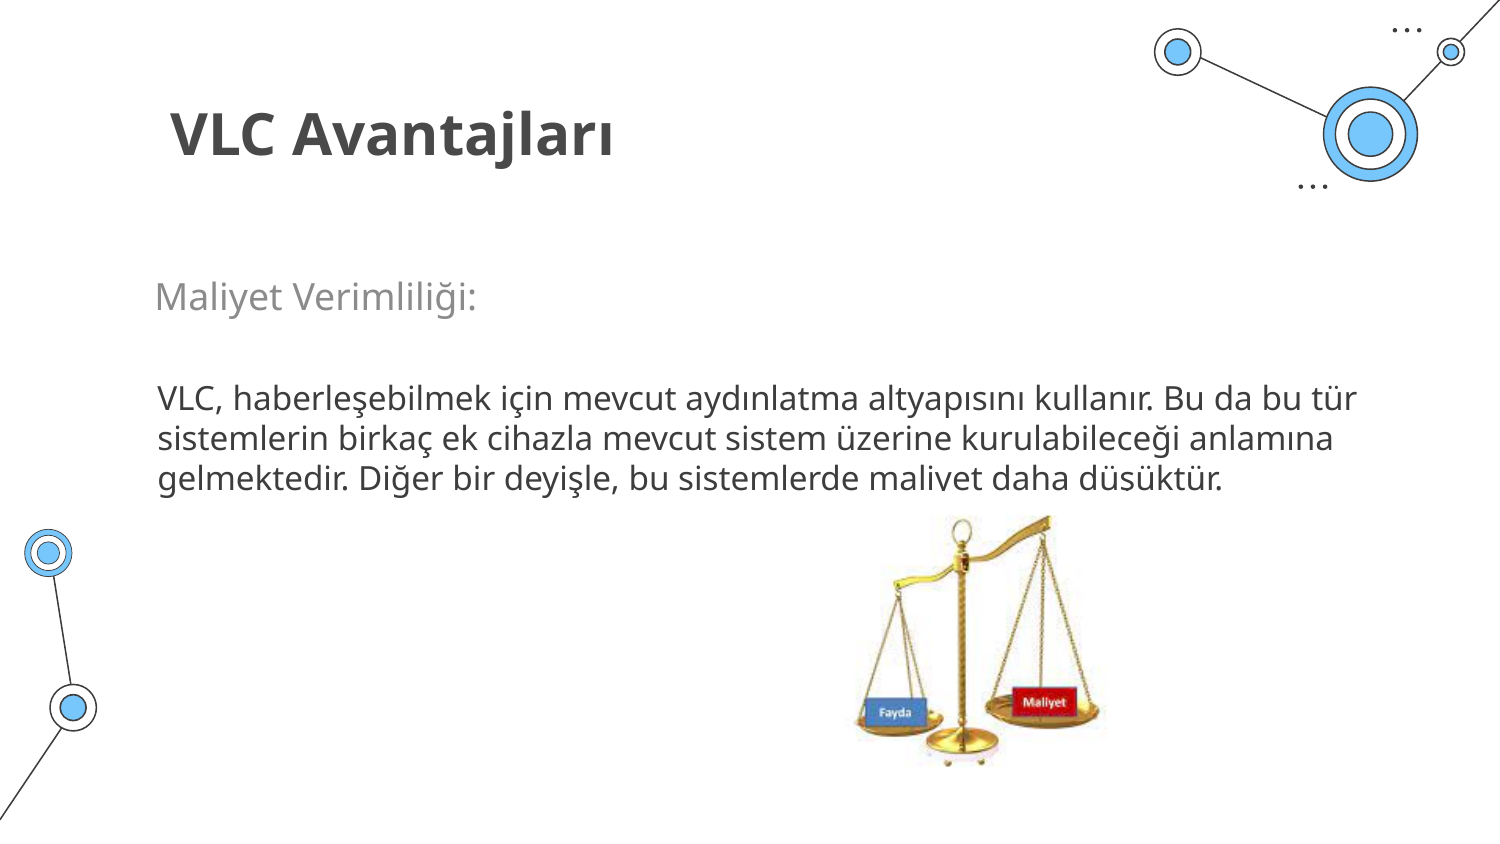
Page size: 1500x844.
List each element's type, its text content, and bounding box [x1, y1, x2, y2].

title VLC Avantajları [117, 82, 669, 177]
list VLC, haberleşebilmek için mevcut aydınlatma altyapısını kullanır. Bu da bu tür sistemlerin birkaç ek cihazla mevcut sistem üzerine kurulabileceği anlamına gelmektedir. Diğer bir deyişle, bu sistemlerde maliyet daha düşüktür. [117, 211, 1382, 663]
text_box Maliyet Verimliliği: [139, 265, 920, 326]
picture [781, 491, 1187, 795]
